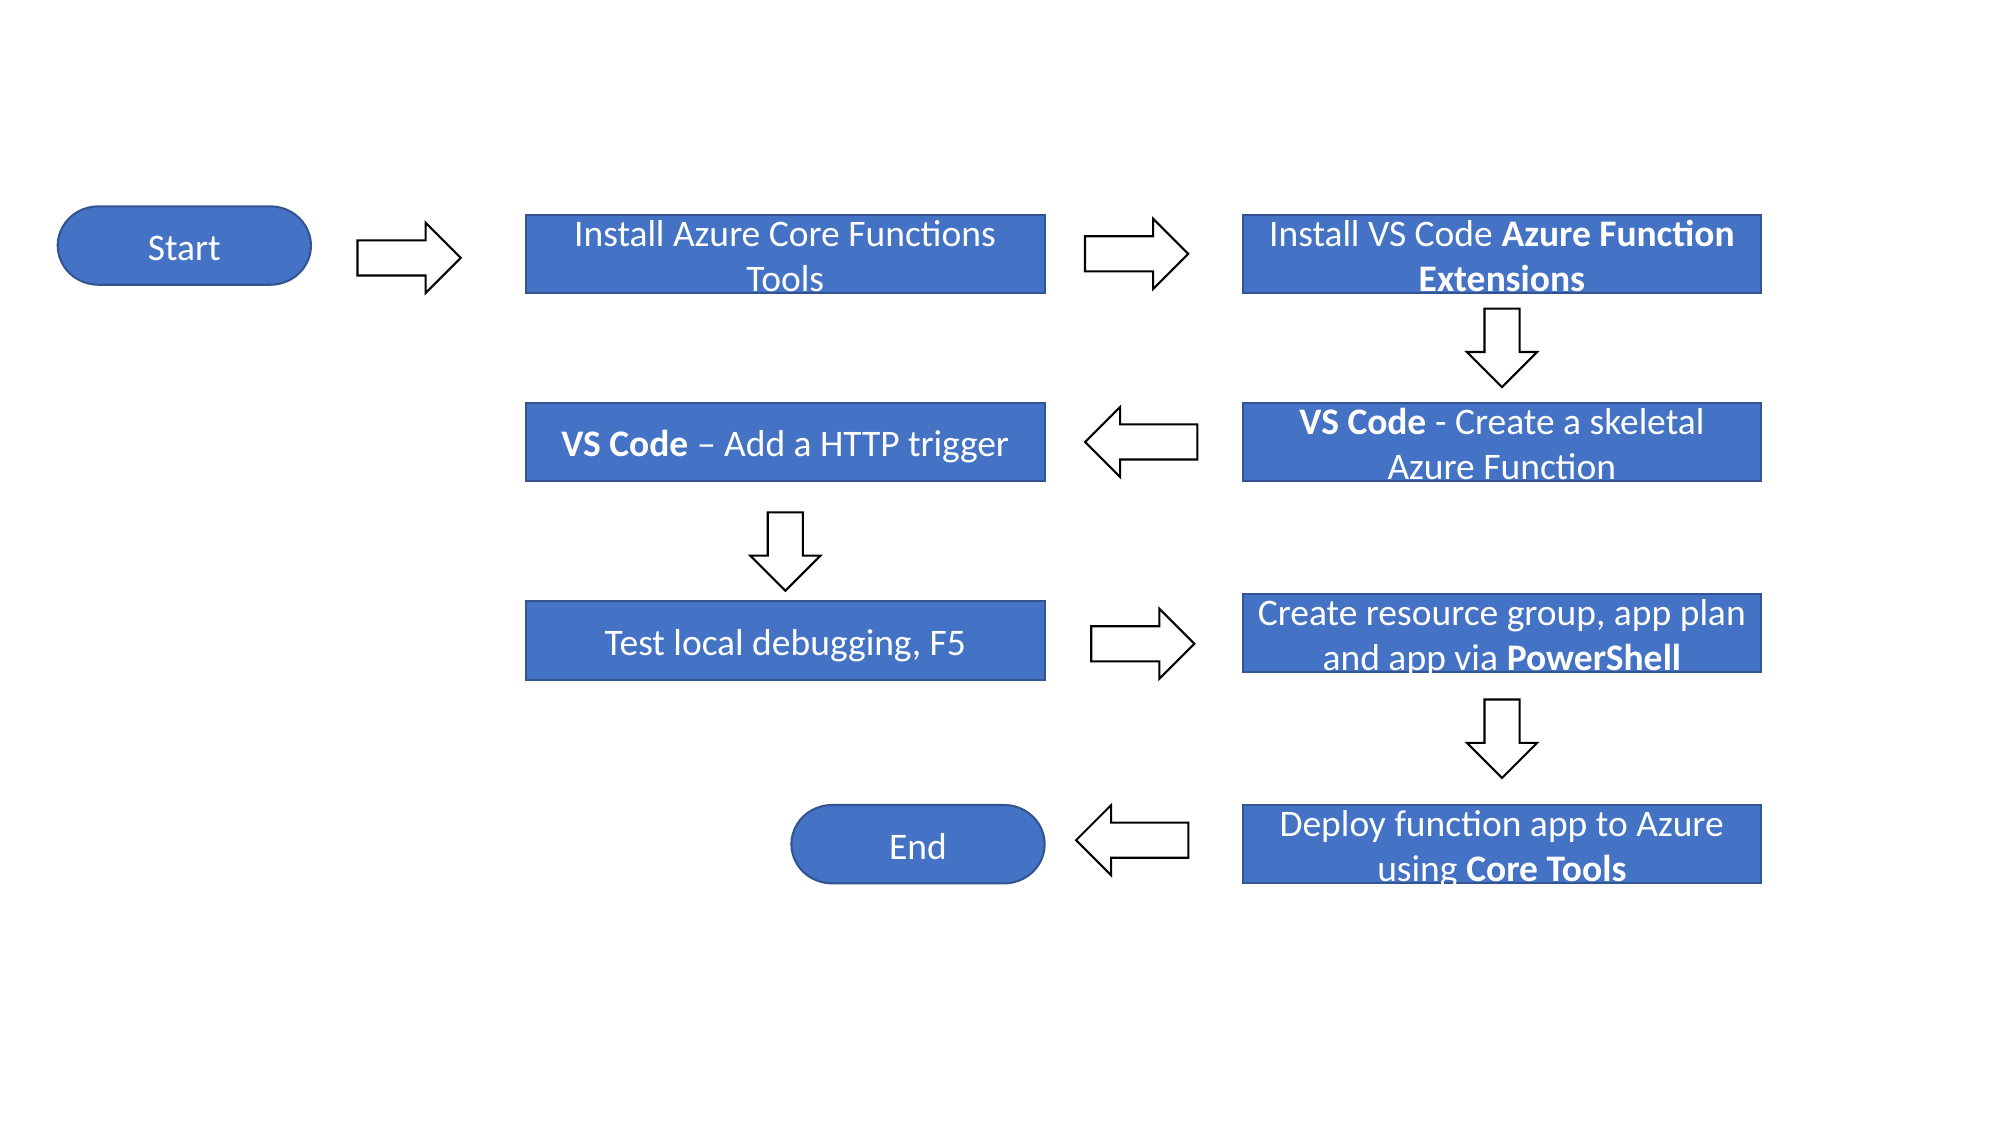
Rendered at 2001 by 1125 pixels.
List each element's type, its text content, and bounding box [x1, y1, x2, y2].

text_box [356, 220, 463, 296]
text_box [1083, 216, 1190, 292]
text_box Install Azure Core Functions Tools [525, 214, 1046, 294]
text_box Deploy function app to Azure using Core Tools [1242, 804, 1762, 884]
text_box VS Code - Create a skeletal Azure Function [1242, 402, 1762, 482]
text_box [1464, 698, 1540, 780]
text_box [1074, 802, 1190, 878]
text_box Create resource group, app plan and app via PowerShell [1242, 593, 1762, 673]
text_box [1090, 606, 1196, 682]
text_box [1083, 404, 1199, 480]
text_box Install VS Code Azure Function Extensions [1242, 214, 1762, 294]
text_box [1464, 307, 1540, 389]
text_box [747, 511, 823, 593]
text_box End [790, 803, 1046, 885]
text_box VS Code – Add a HTTP trigger [525, 402, 1046, 482]
text_box Start [56, 205, 313, 286]
text_box Test local debugging, F5 [525, 600, 1046, 681]
